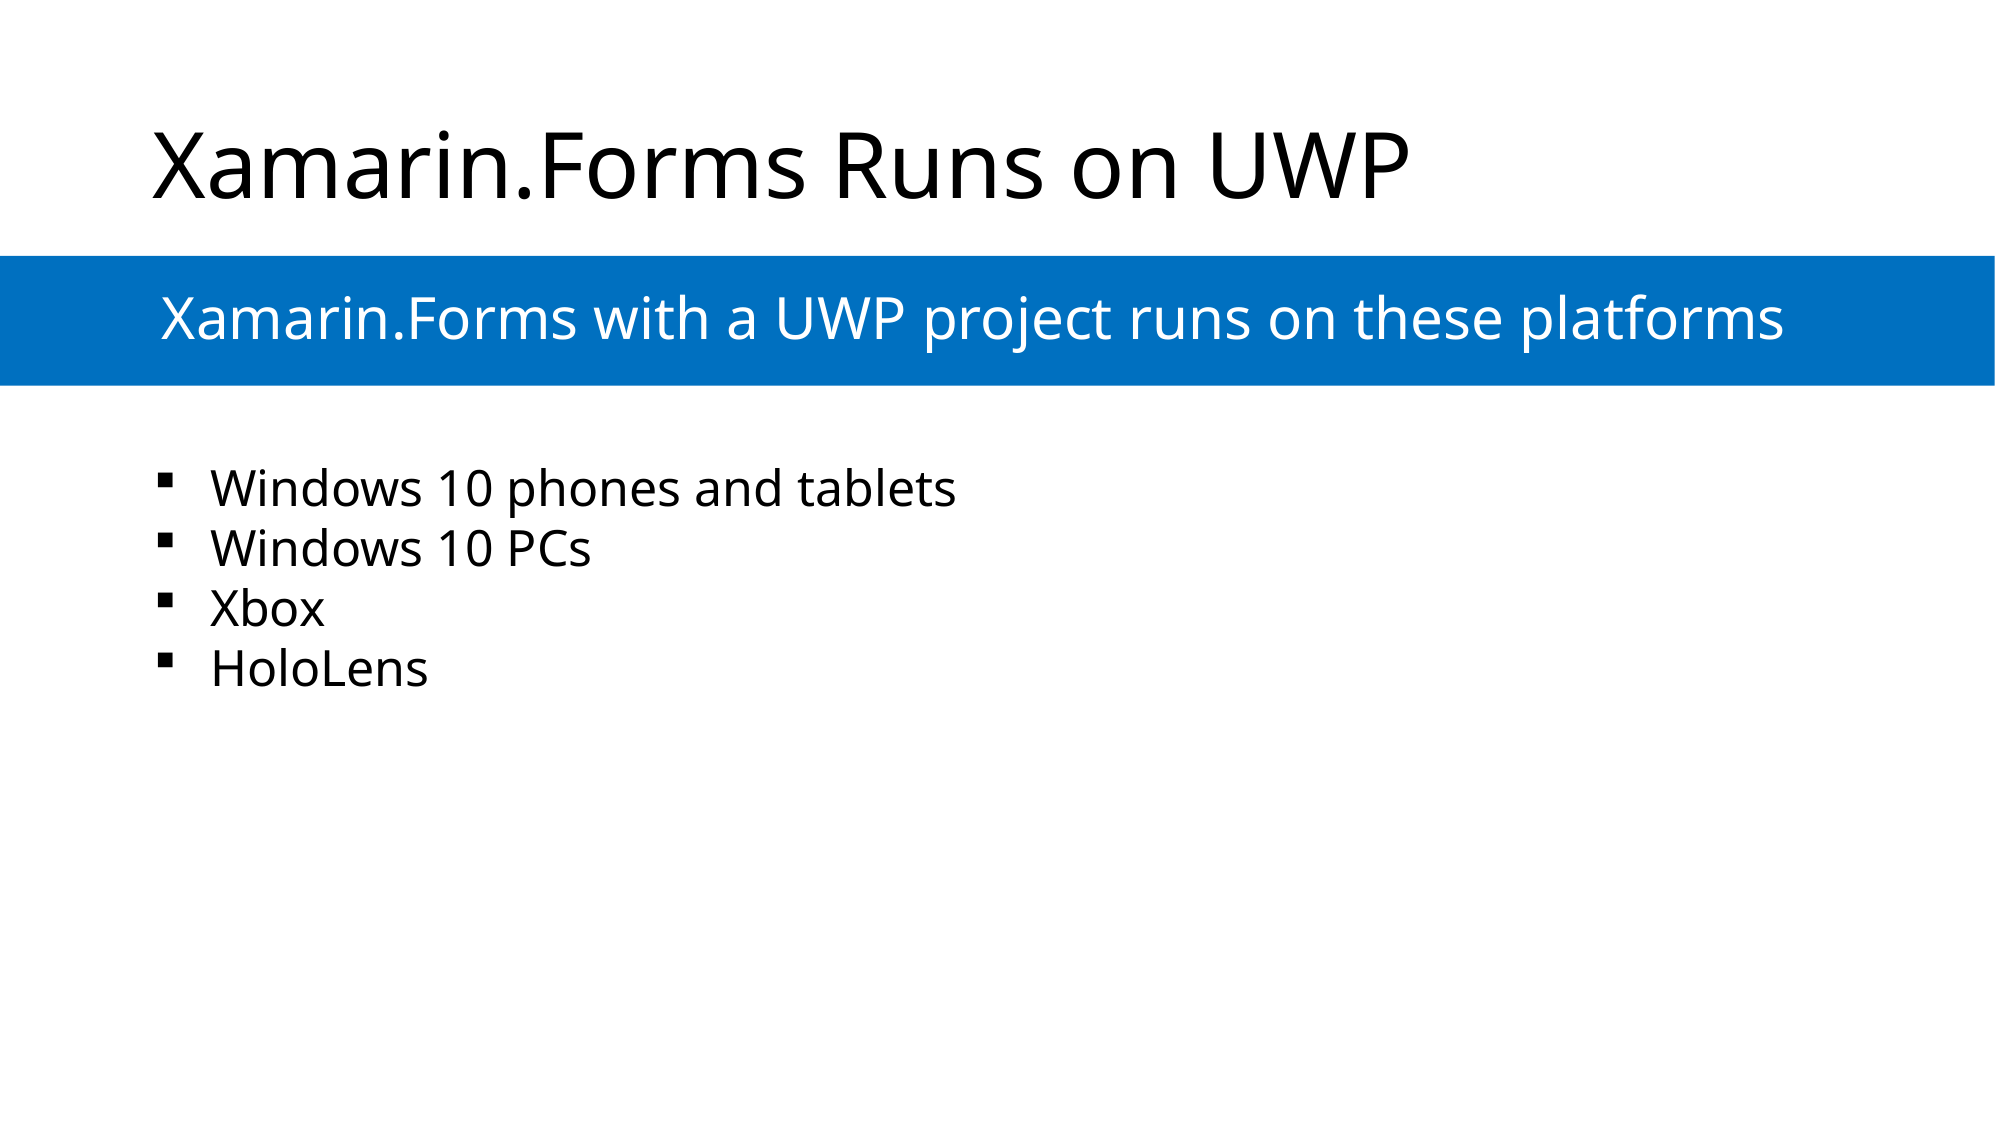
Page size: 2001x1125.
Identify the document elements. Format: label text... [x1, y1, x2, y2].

text_box [0, 255, 147, 386]
title Xamarin.Forms Runs on UWP [137, 59, 1863, 255]
text_box Windows 10 phones and tablets Windows 10 PCs Xbox HoloLens [138, 448, 1805, 704]
text_box Xamarin.Forms with a UWP project runs on these platforms [147, 255, 2000, 386]
